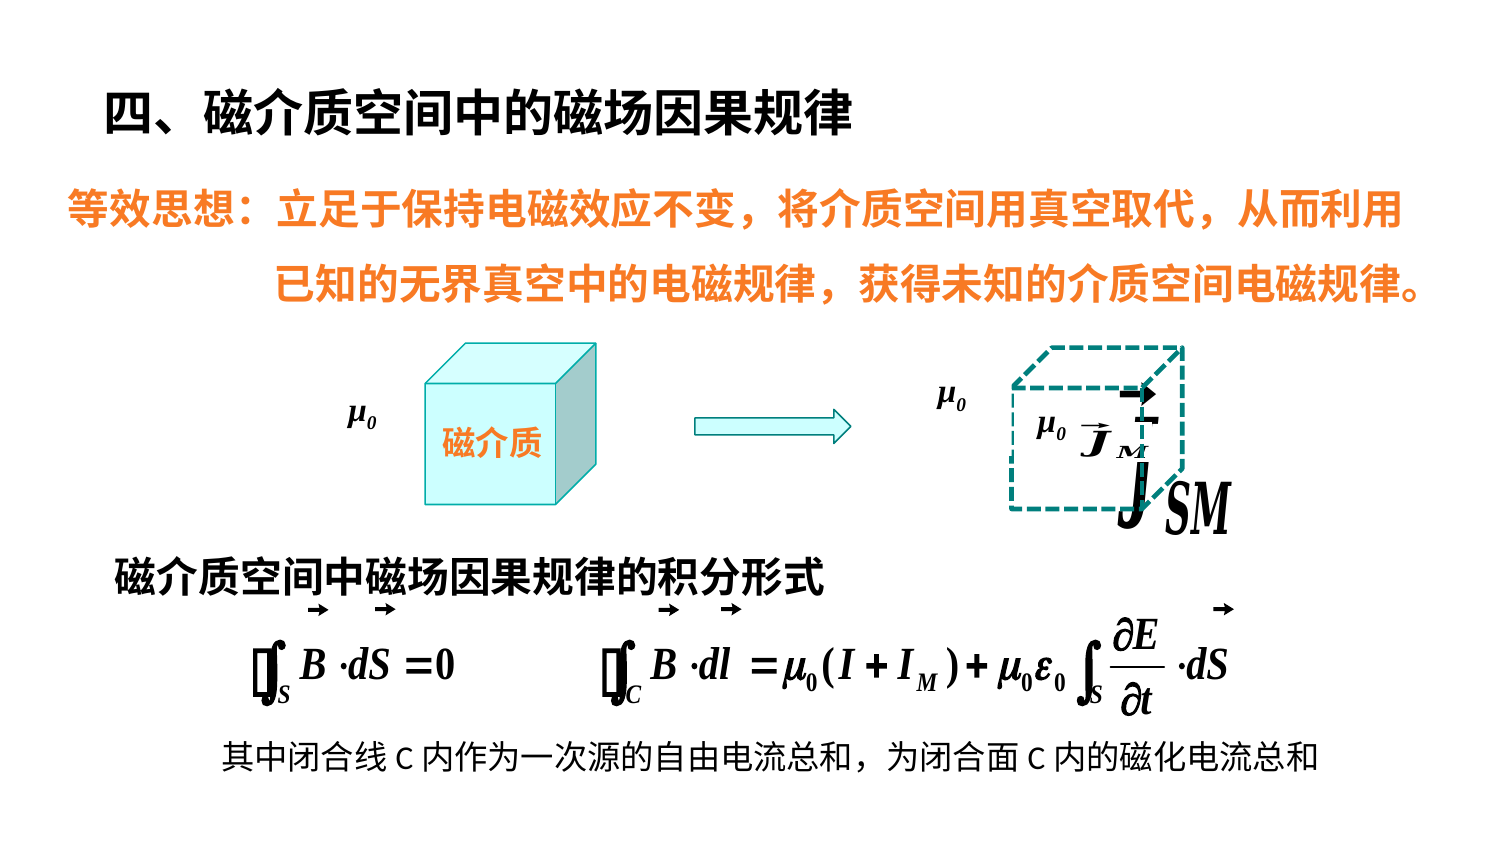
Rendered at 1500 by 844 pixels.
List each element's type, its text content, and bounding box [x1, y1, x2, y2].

text_box 磁介质空间中磁场因果规律的积分形式 [100, 528, 851, 600]
text_box 四、磁介质空间中的磁场因果规律 [88, 43, 1306, 149]
text_box 等效思想：立足于保持电磁效应不变，将介质空间用真空取代，从而利用已知的无界真空中的电磁规律，获得未知的介质空间电磁规律。 [53, 150, 1447, 390]
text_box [238, 598, 1239, 726]
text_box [324, 338, 1235, 552]
